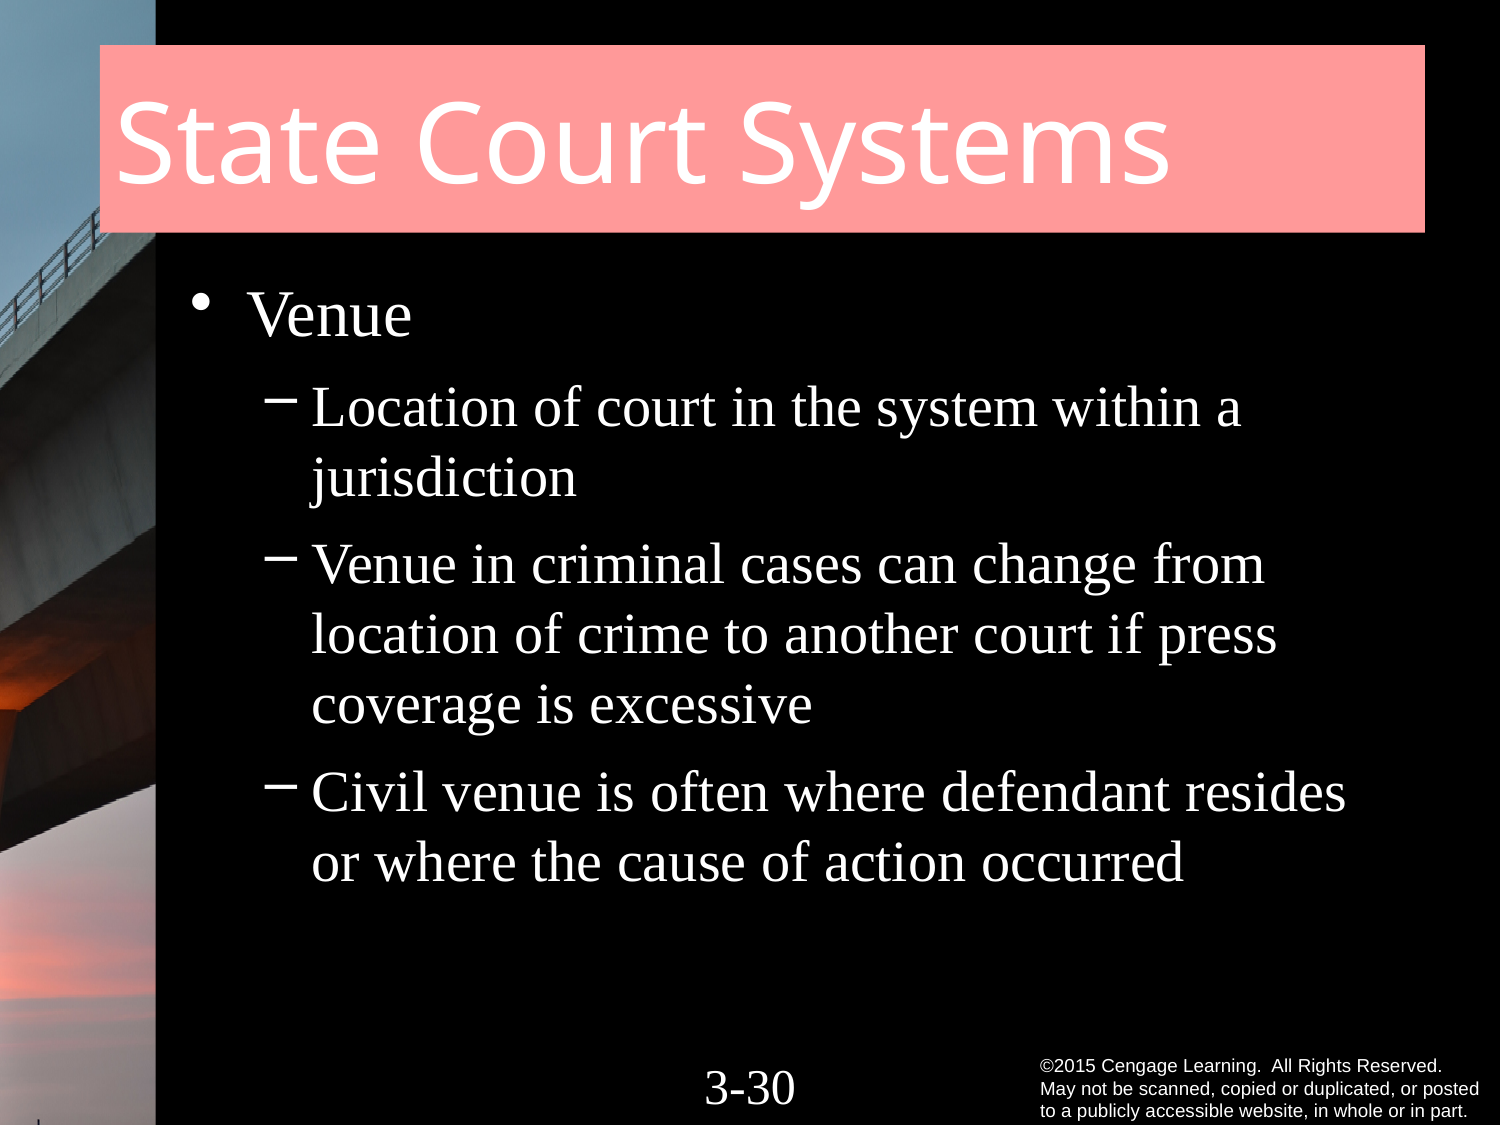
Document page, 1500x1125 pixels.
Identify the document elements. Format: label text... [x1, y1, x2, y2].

list Venue Location of court in the system within a jurisdiction Venue in criminal cases can change from location of crime to another court if press coverage is excessive Civil venue is often where defendant resides or where the cause of action occurred [174, 262, 1425, 1005]
picture [0, 0, 155, 1125]
slide_number 3-29 [574, 1046, 926, 1125]
title State Court Systems [99, 44, 1426, 233]
